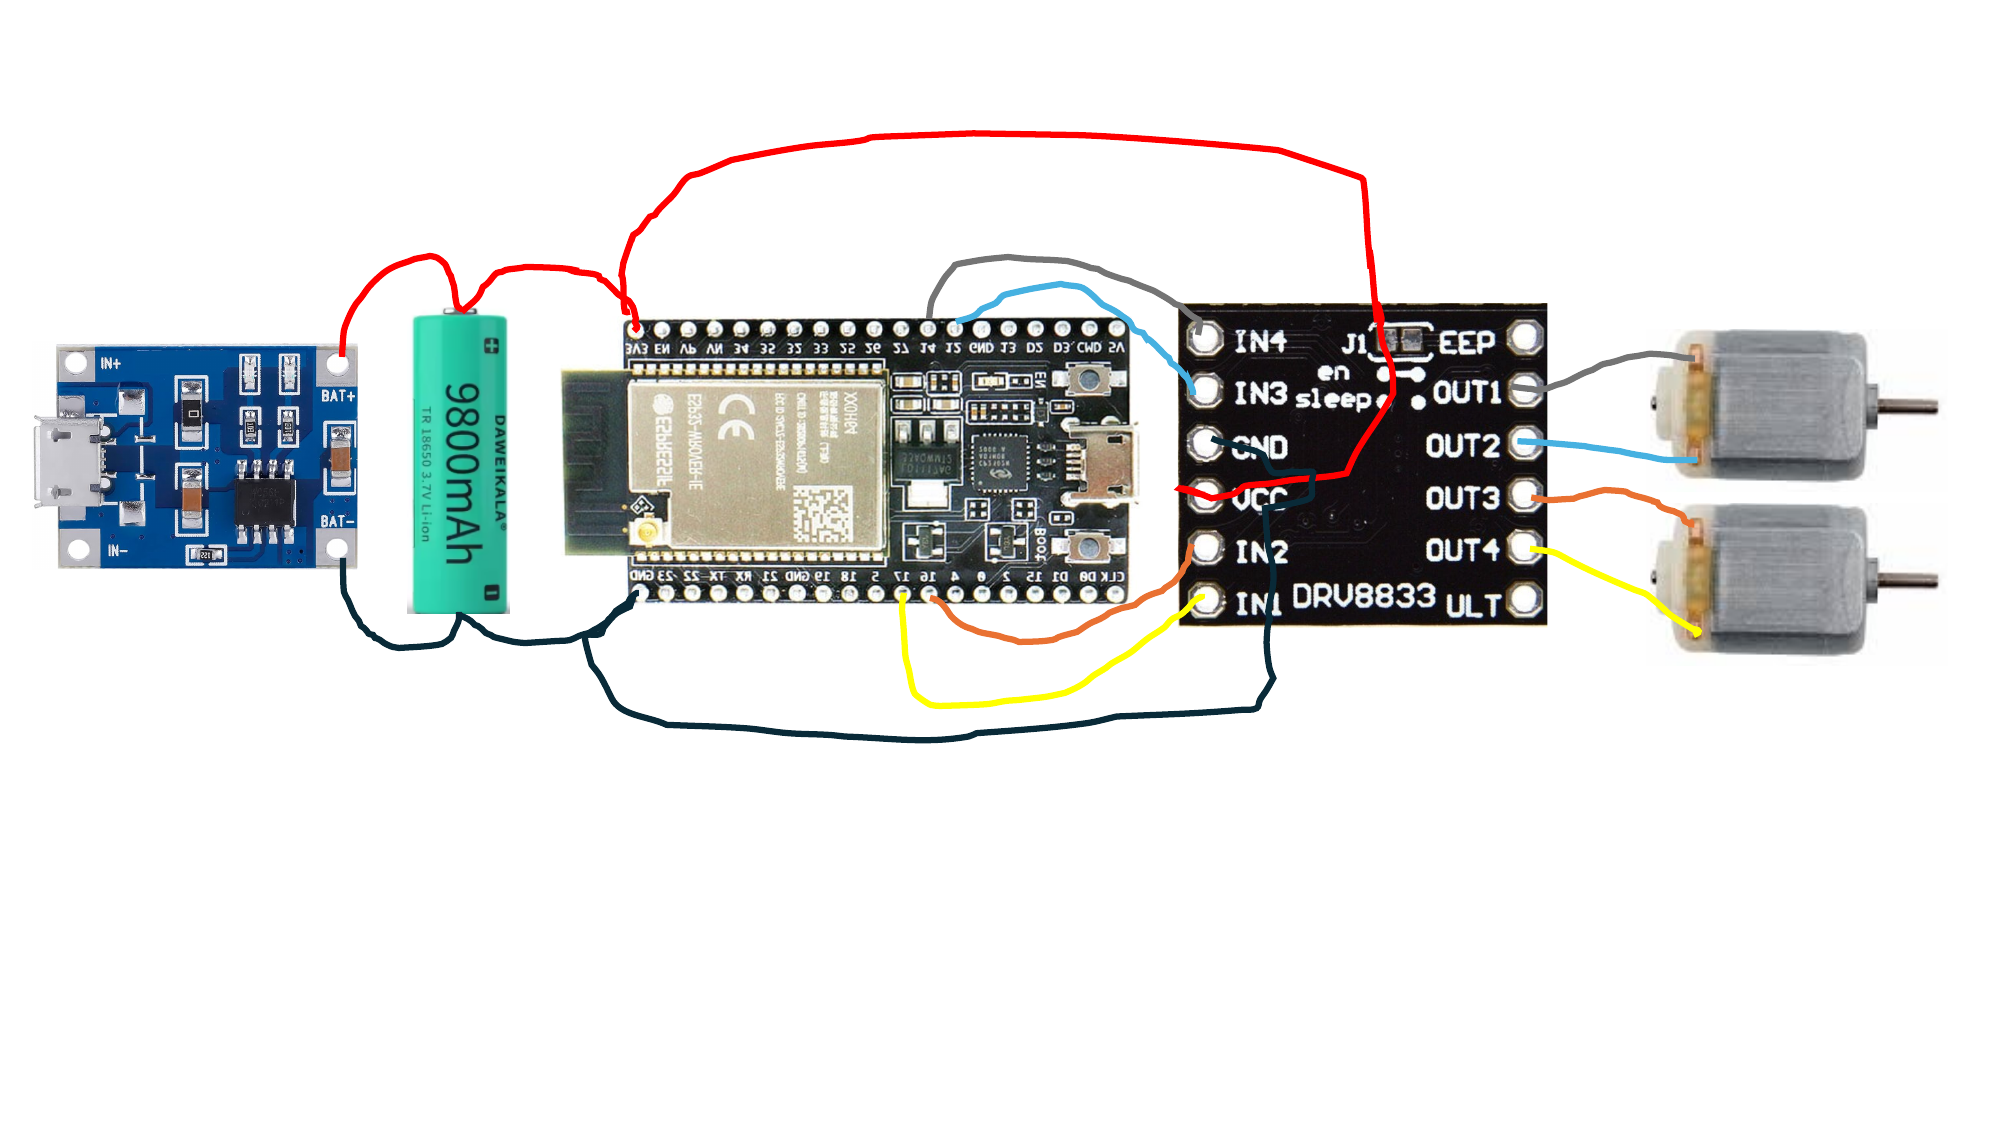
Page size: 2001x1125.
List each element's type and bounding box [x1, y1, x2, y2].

text_box [458, 591, 639, 645]
text_box [1549, 549, 1646, 610]
text_box [583, 577, 703, 728]
text_box [341, 565, 461, 650]
picture [1177, 303, 1549, 628]
text_box [469, 265, 639, 333]
text_box [619, 170, 703, 335]
picture [407, 303, 511, 615]
picture [1646, 502, 1948, 666]
text_box [341, 254, 458, 351]
picture [1646, 329, 1948, 493]
text_box [1549, 488, 1659, 520]
text_box [715, 131, 1379, 465]
picture [31, 341, 359, 571]
text_box [1549, 352, 1646, 390]
text_box [1001, 447, 1276, 733]
picture [559, 165, 1110, 752]
text_box [1549, 441, 1646, 458]
